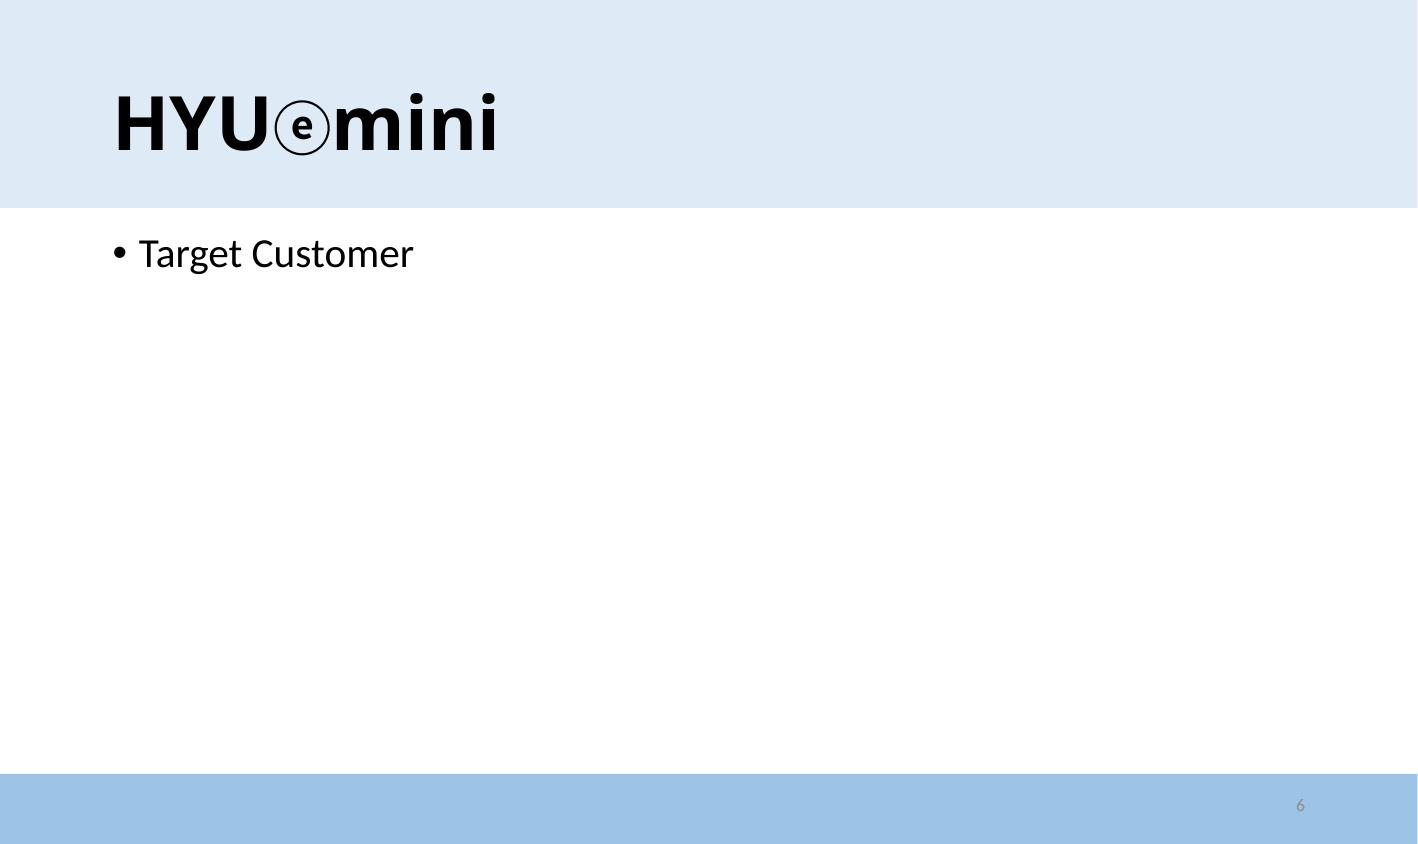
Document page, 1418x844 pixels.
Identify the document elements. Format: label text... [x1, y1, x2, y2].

title HYUⓔmini [97, 44, 1320, 208]
list Target Customer [97, 224, 1320, 760]
slide_number 6 [1001, 782, 1320, 827]
